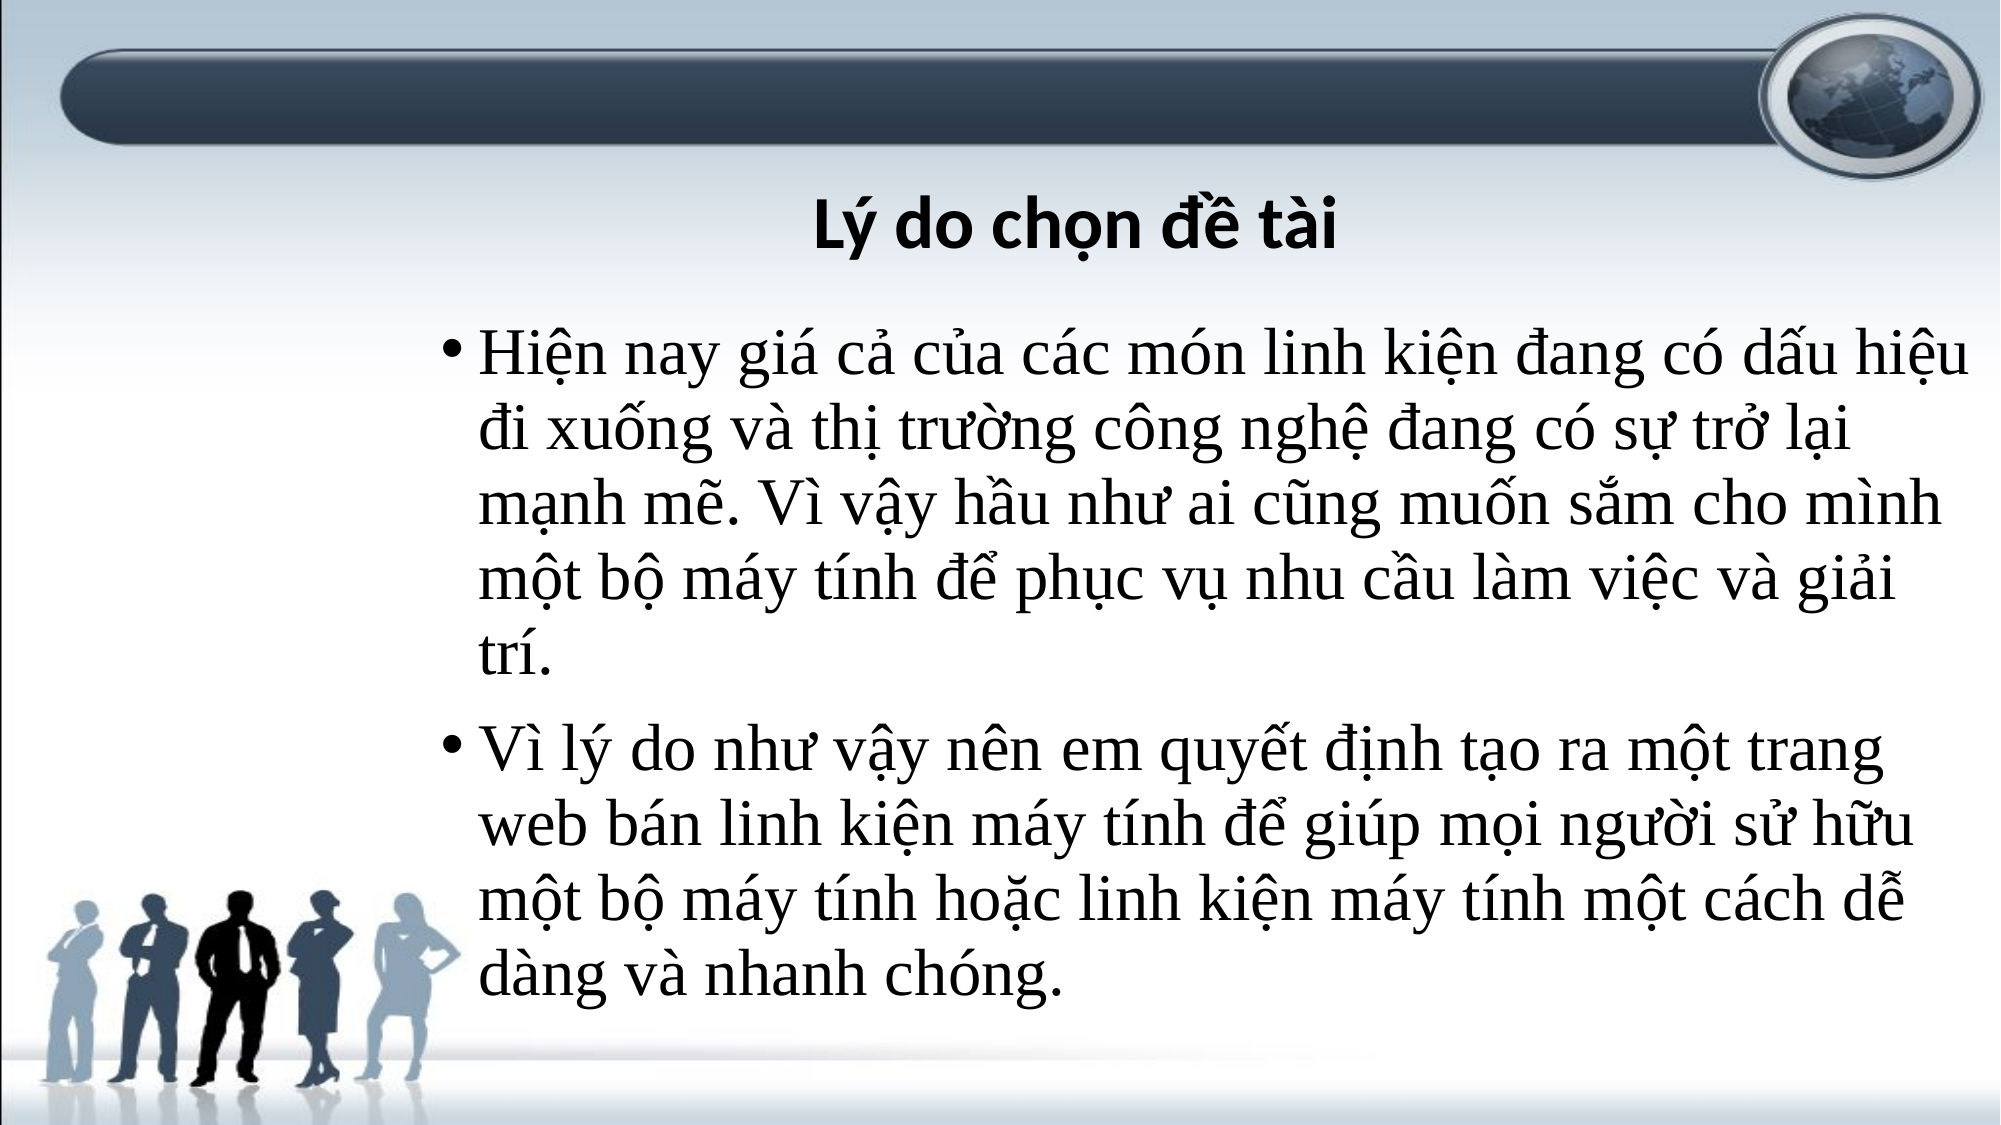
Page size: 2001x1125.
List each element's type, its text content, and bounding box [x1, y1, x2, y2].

picture [0, 0, 2001, 1125]
text_box Lý do chọn đề tài [798, 165, 1466, 271]
list Hiện nay giá cả của các món linh kiện đang có dấu hiệu đi xuống và thị trường công nghệ đang có sự trở lại mạnh mẽ. Vì vậy hầu như ai cũng muốn sắm cho mình một bộ máy tính để phục vụ nhu cầu làm việc và giải trí. Vì lý do như vậy nên em quyết định tạo ra một trang web bán linh kiện máy tính để giúp mọi người sử hữu một bộ máy tính hoặc linh kiện máy tính một cách dễ dàng và nhanh chóng. [425, 305, 2000, 1088]
